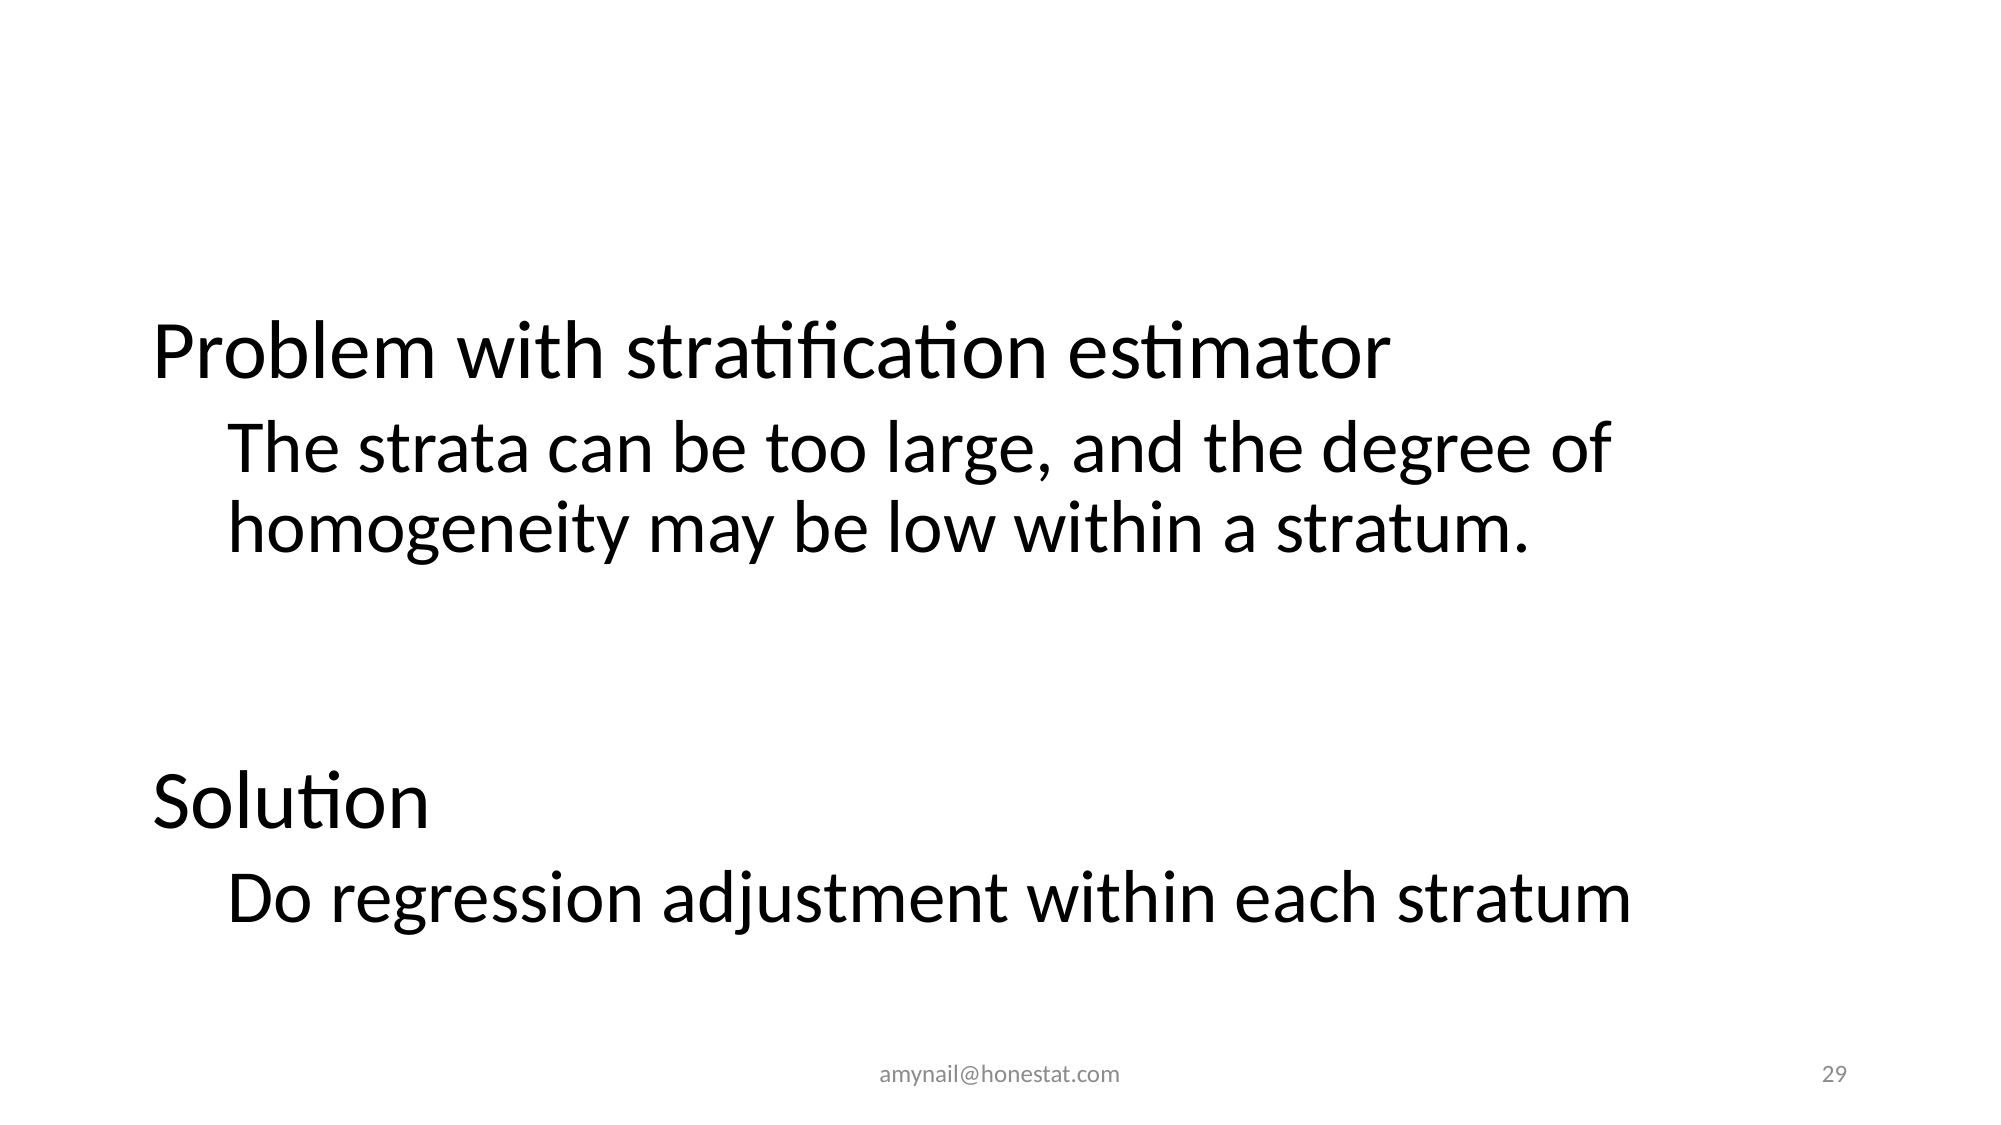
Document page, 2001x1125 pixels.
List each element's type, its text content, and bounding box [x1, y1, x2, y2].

list Problem with stratification estimator The strata can be too large, and the degree of homogeneity may be low within a stratum. Solution Do regression adjustment within each stratum [137, 299, 1863, 1014]
footer amynail@honestat.com [662, 1042, 1338, 1103]
slide_number 29 [1412, 1042, 1863, 1103]
